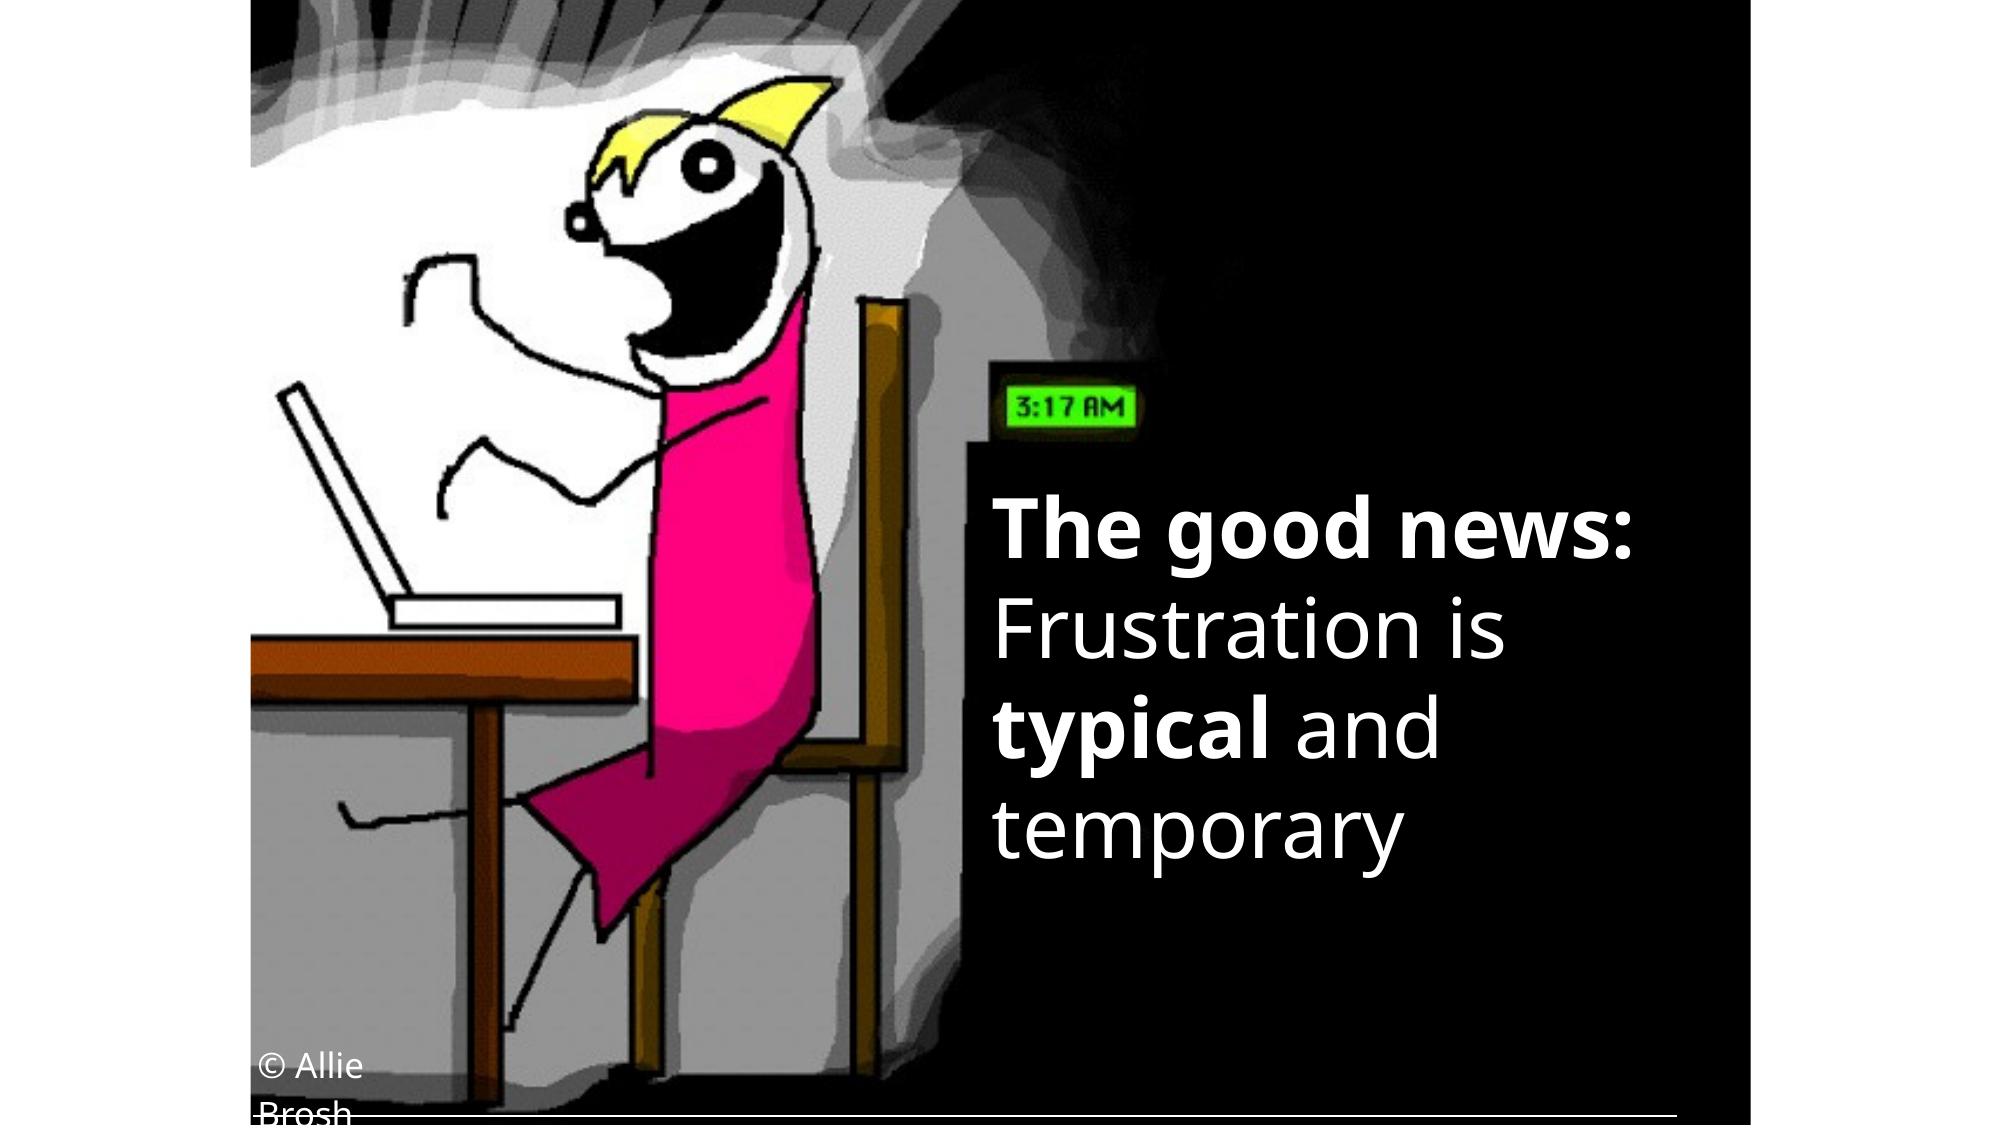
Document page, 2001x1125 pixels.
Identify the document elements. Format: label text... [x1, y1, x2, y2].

text_box © Allie Brosh [257, 1036, 467, 1114]
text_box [252, 1114, 1678, 1118]
text_box The good news: Frustration is typical and temporary [991, 474, 1661, 875]
text_box [250, 0, 1751, 1125]
text_box © Allie Brosh [257, 1118, 467, 1125]
